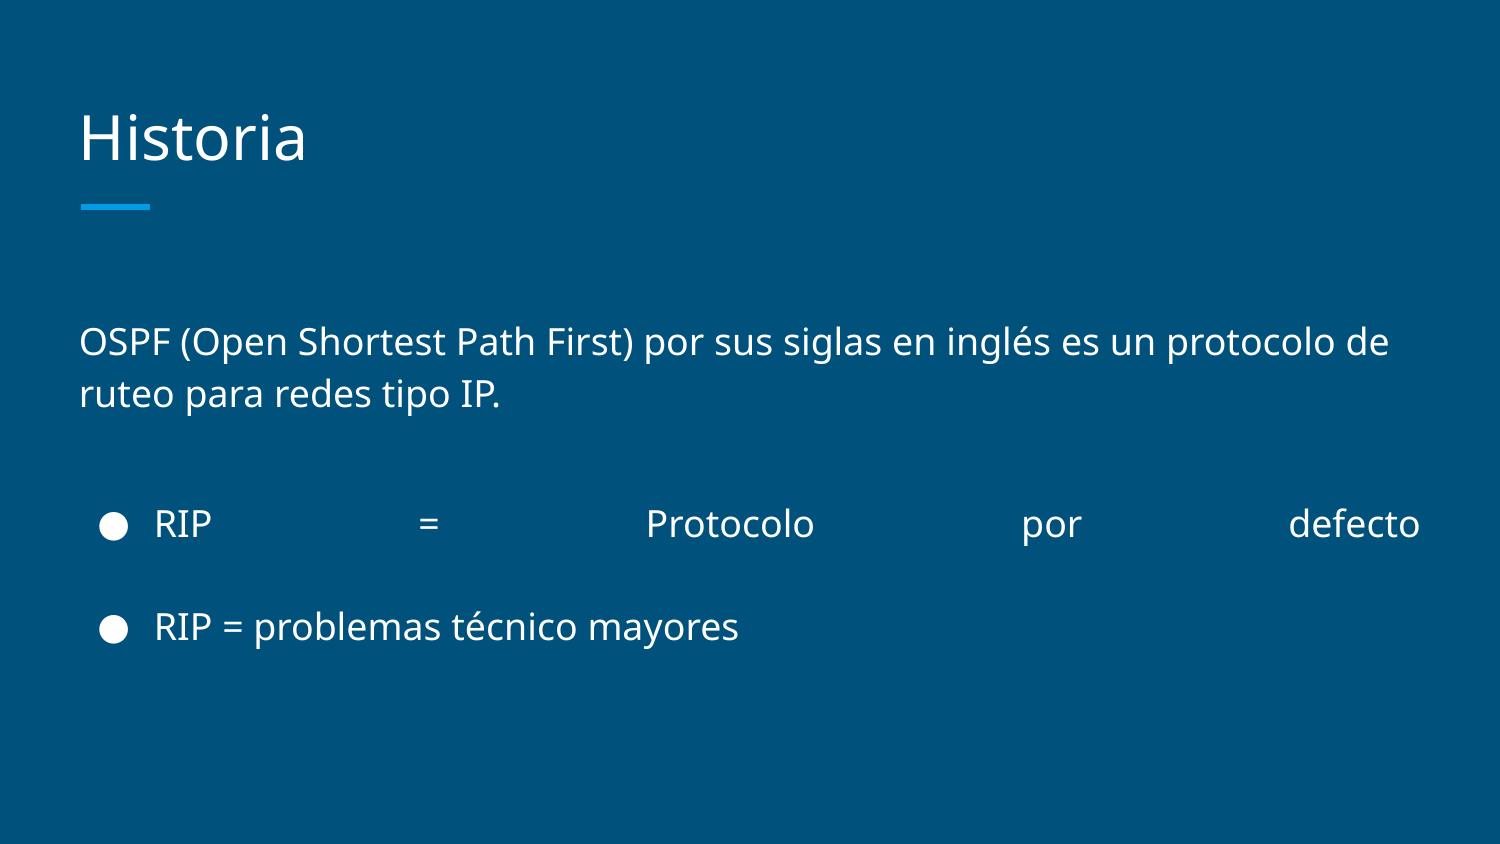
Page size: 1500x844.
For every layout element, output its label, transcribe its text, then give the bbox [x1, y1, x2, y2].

list OSPF (Open Shortest Path First) por sus siglas en inglés es un protocolo de ruteo para redes tipo IP. RIP = Protocolo por defecto RIP = problemas técnico mayores [63, 244, 1437, 750]
title Historia [63, 75, 1437, 188]
